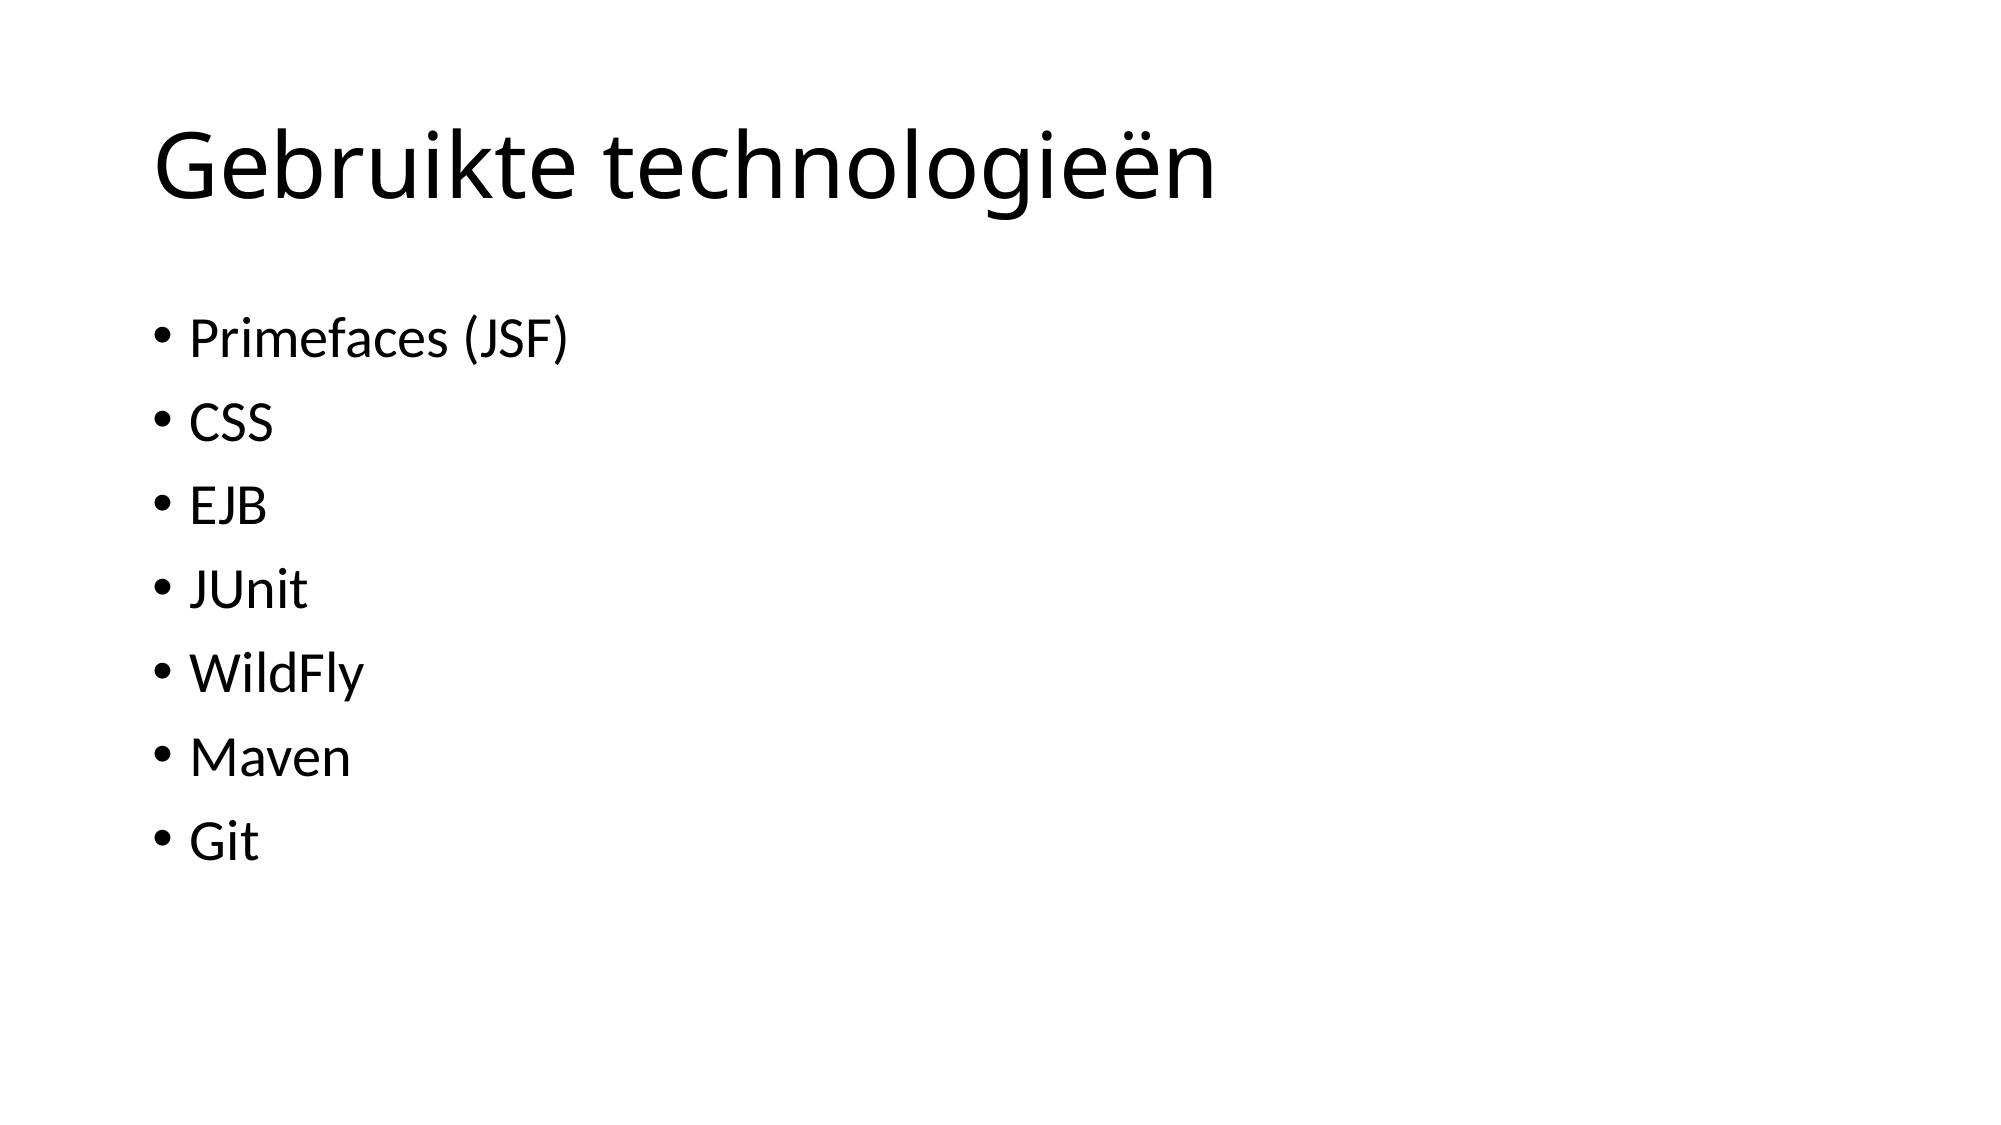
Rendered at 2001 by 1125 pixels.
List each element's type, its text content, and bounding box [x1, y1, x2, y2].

list Primefaces (JSF) CSS EJB JUnit WildFly Maven Git [137, 299, 1863, 1014]
title Gebruikte technologieën [137, 59, 1863, 278]
